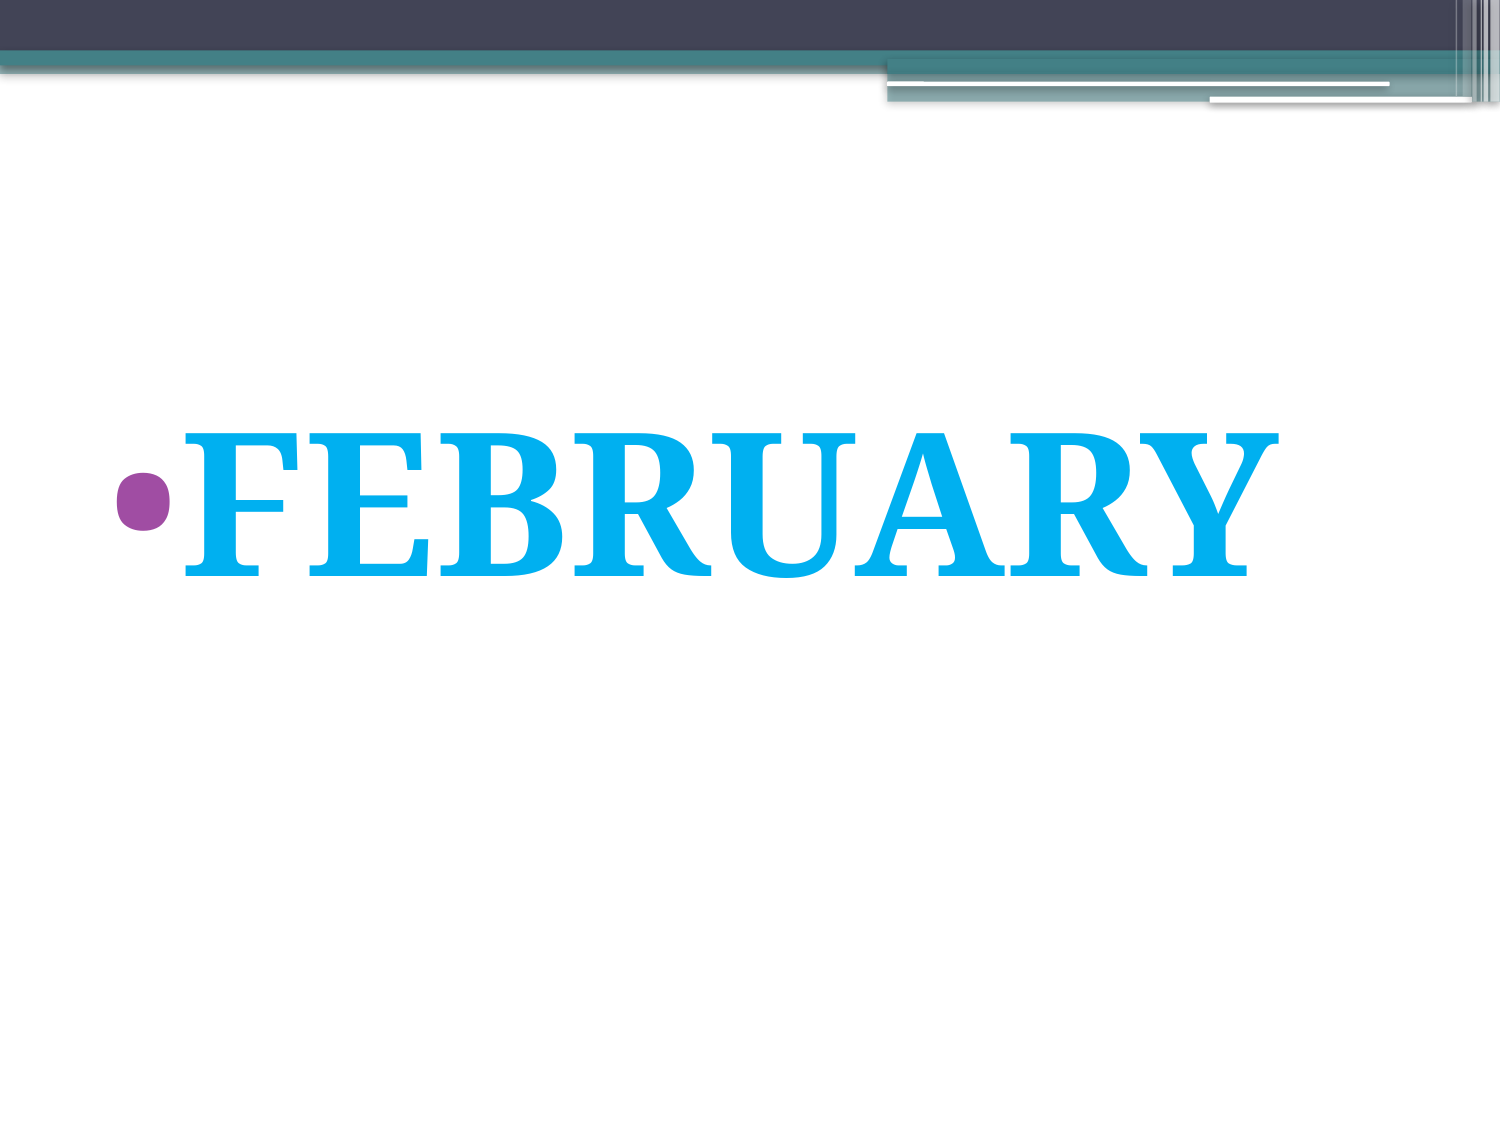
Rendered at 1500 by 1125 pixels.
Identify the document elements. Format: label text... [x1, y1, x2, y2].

list FEBRUARY [75, 368, 1425, 1079]
